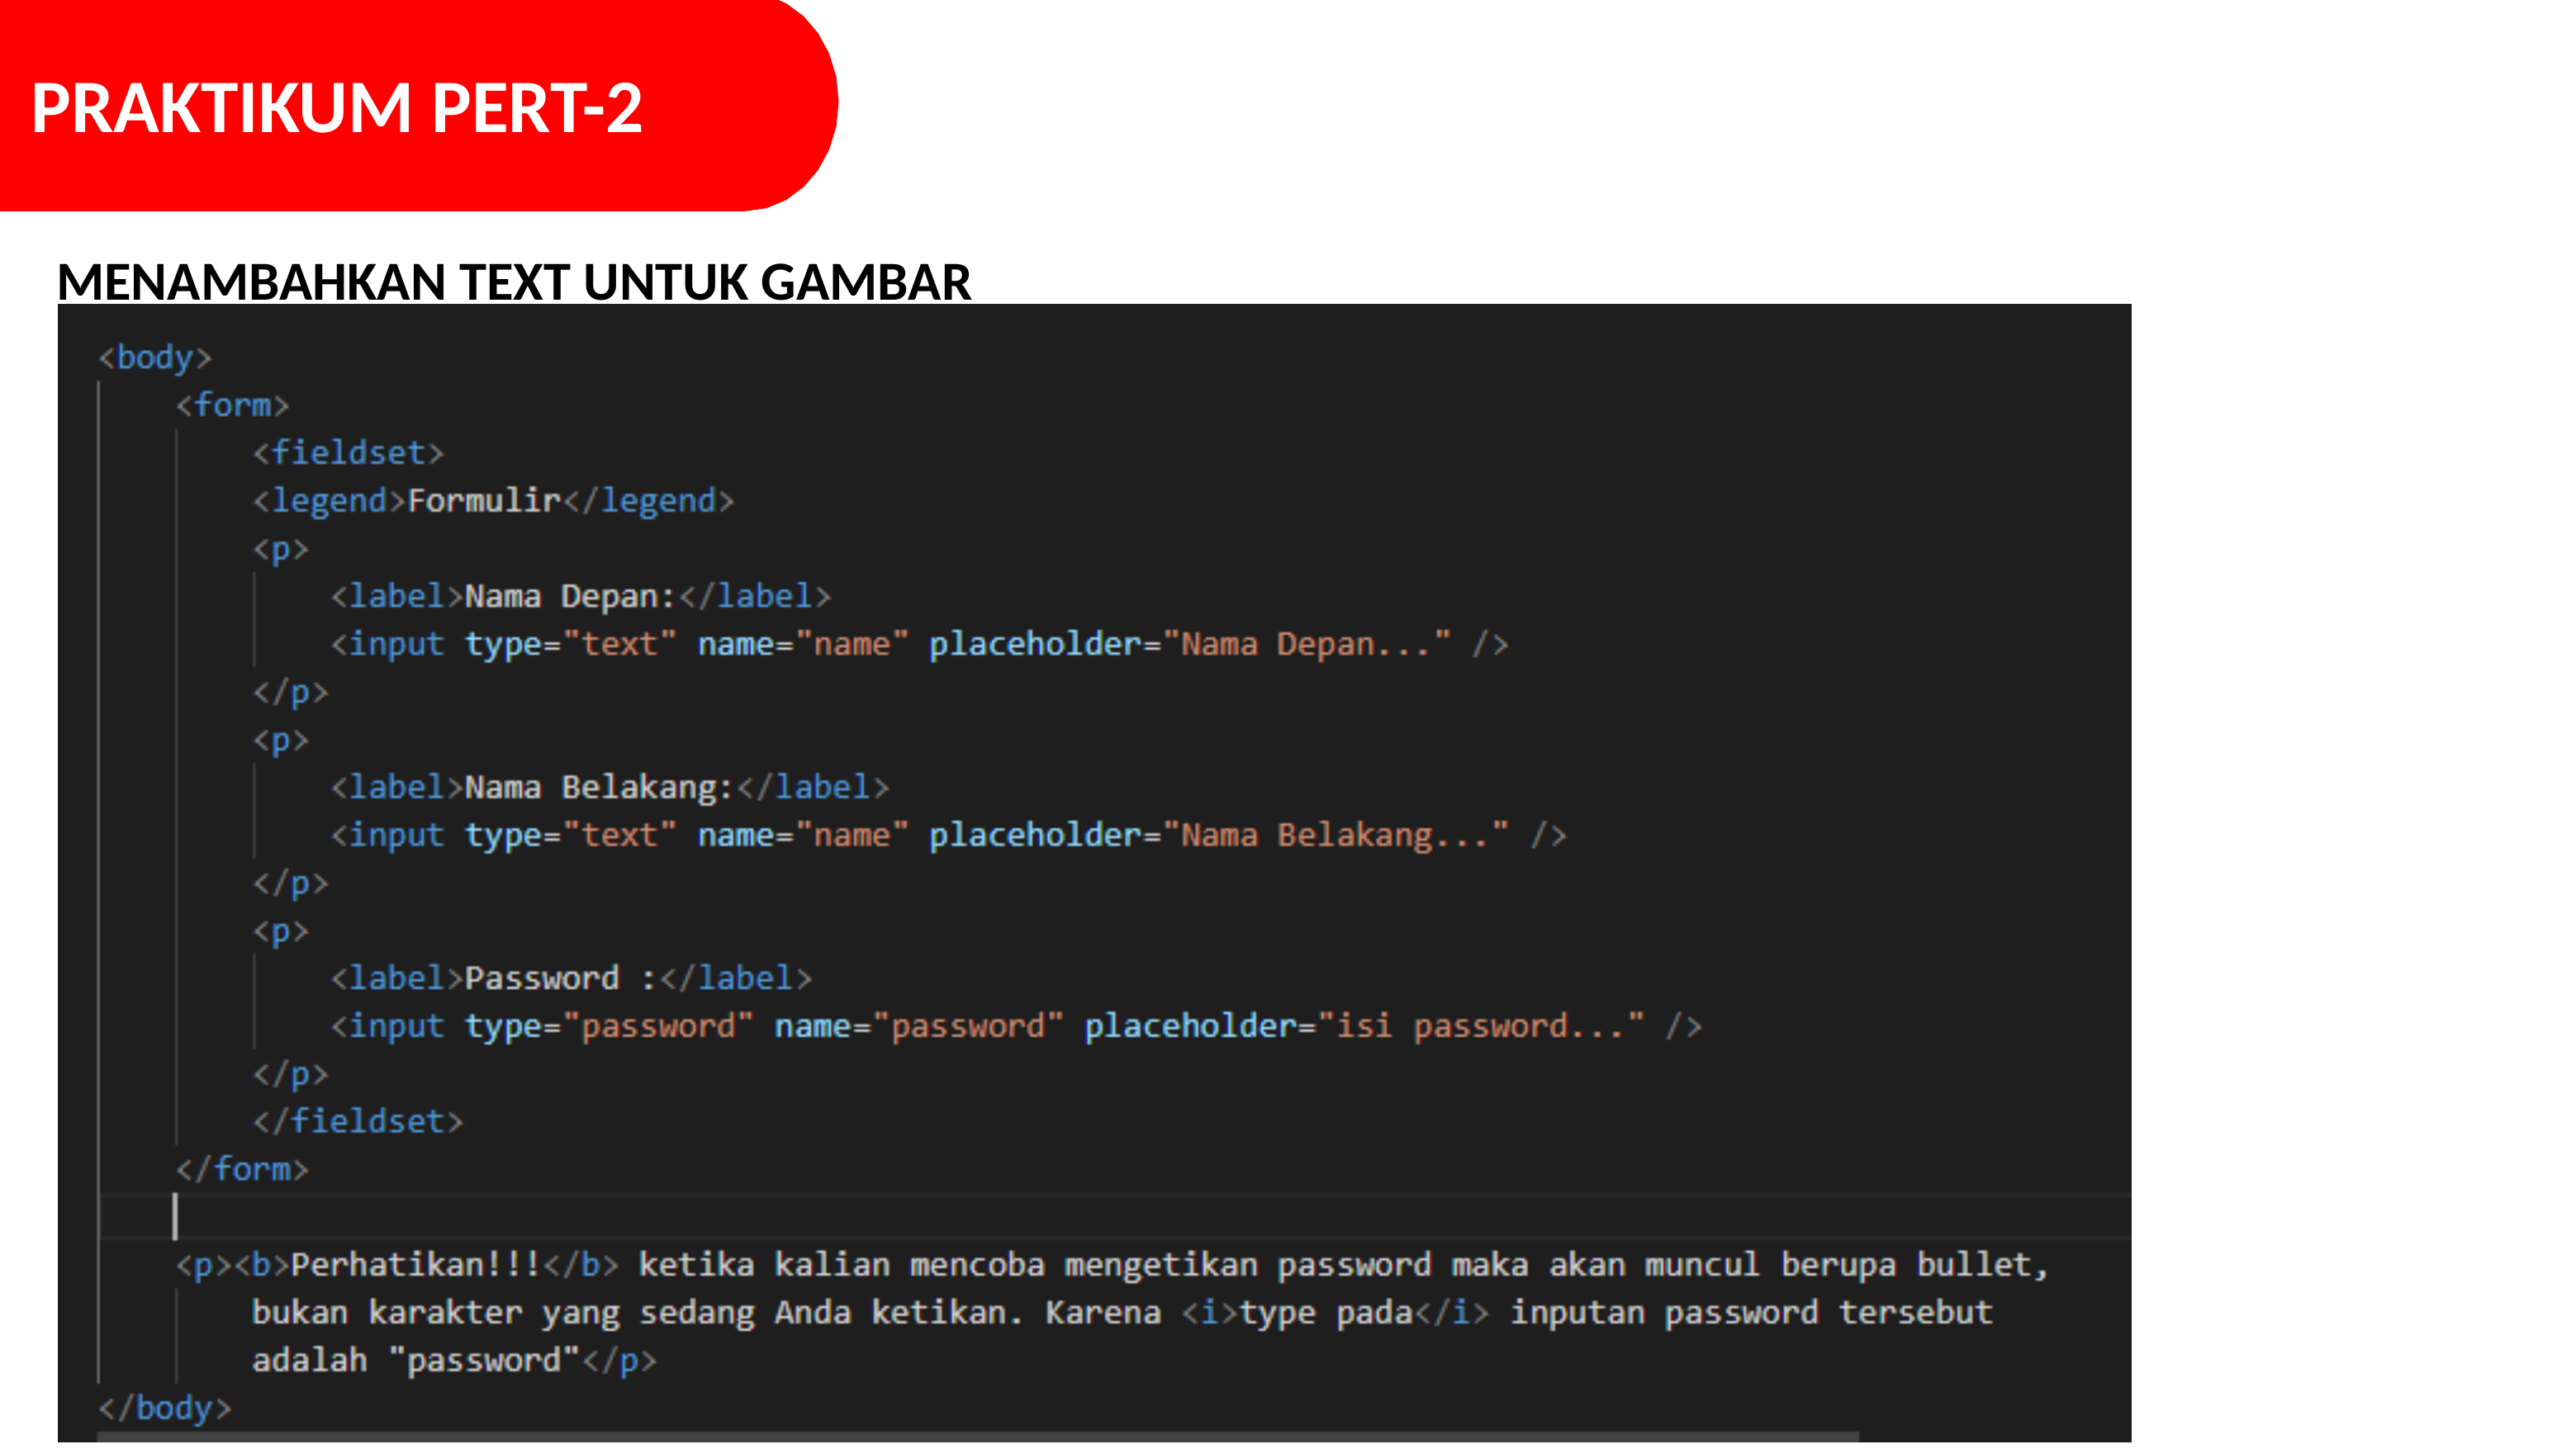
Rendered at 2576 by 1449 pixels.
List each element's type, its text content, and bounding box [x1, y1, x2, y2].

text_box MENAMBAHKAN TEXT UNTUK GAMBAR [29, 206, 2303, 318]
text_box [0, 0, 830, 211]
picture [58, 304, 2132, 1442]
text_box PRAKTIKUM PERT-2 [29, 54, 839, 148]
